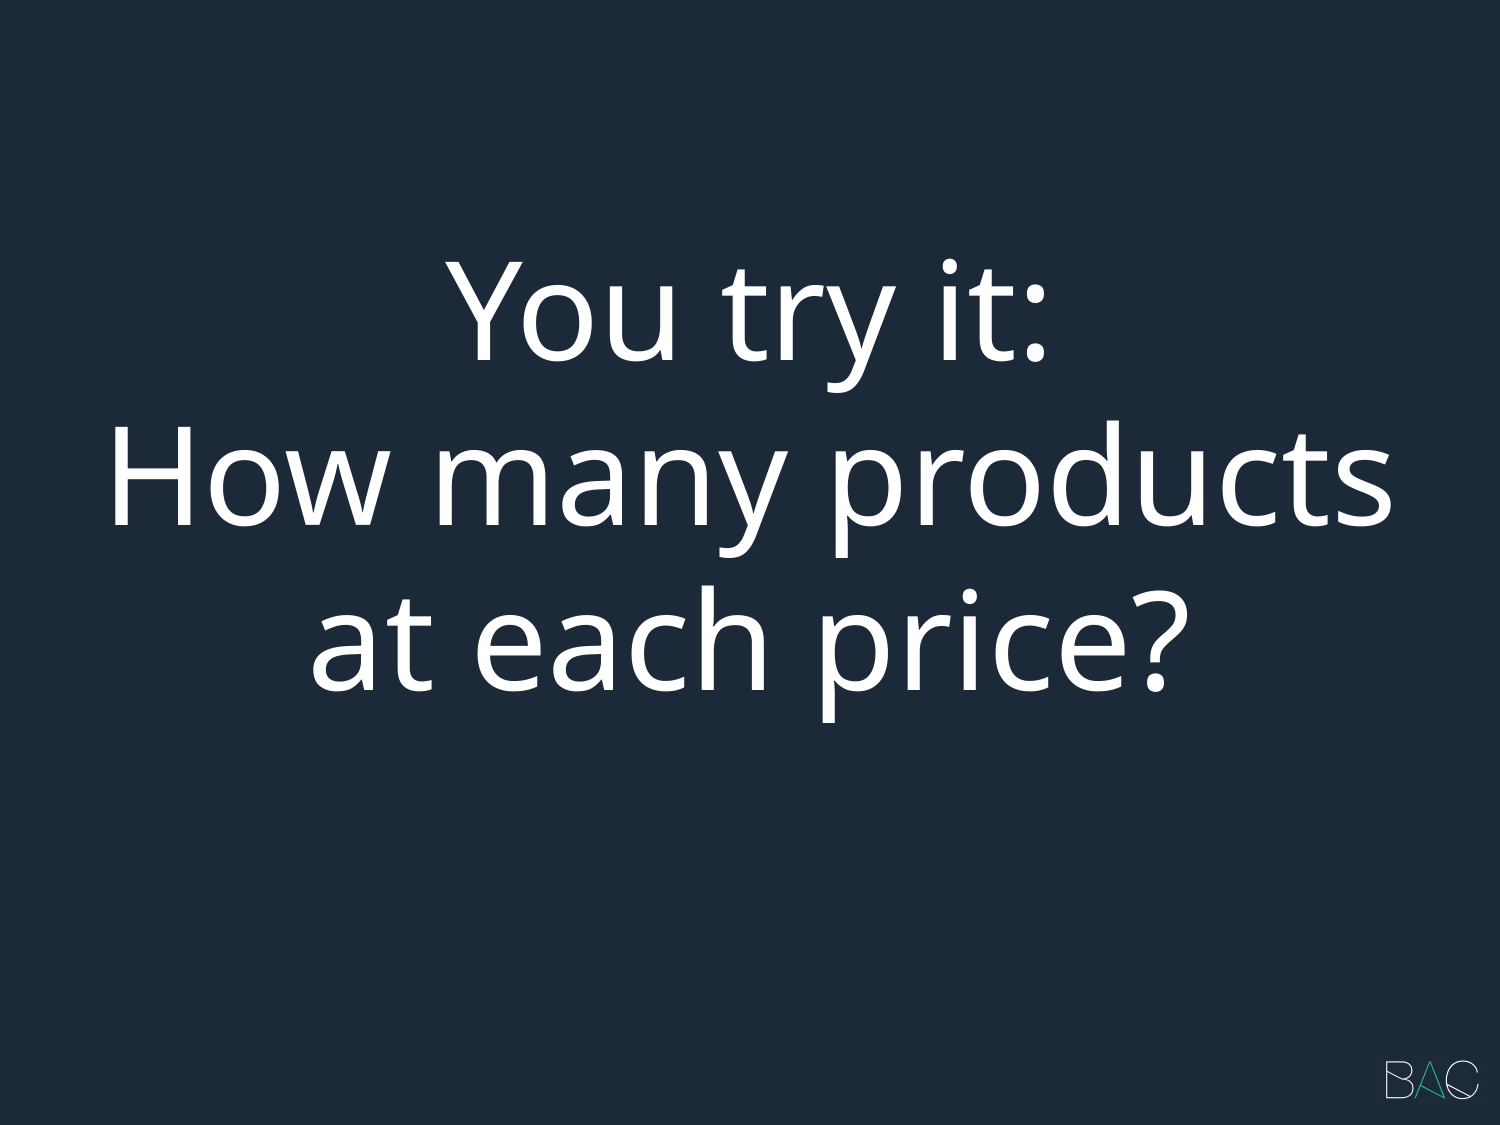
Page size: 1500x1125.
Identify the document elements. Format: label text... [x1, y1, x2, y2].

picture [1379, 1054, 1484, 1108]
text_box You try it: How many products at each price? [0, 215, 1500, 726]
